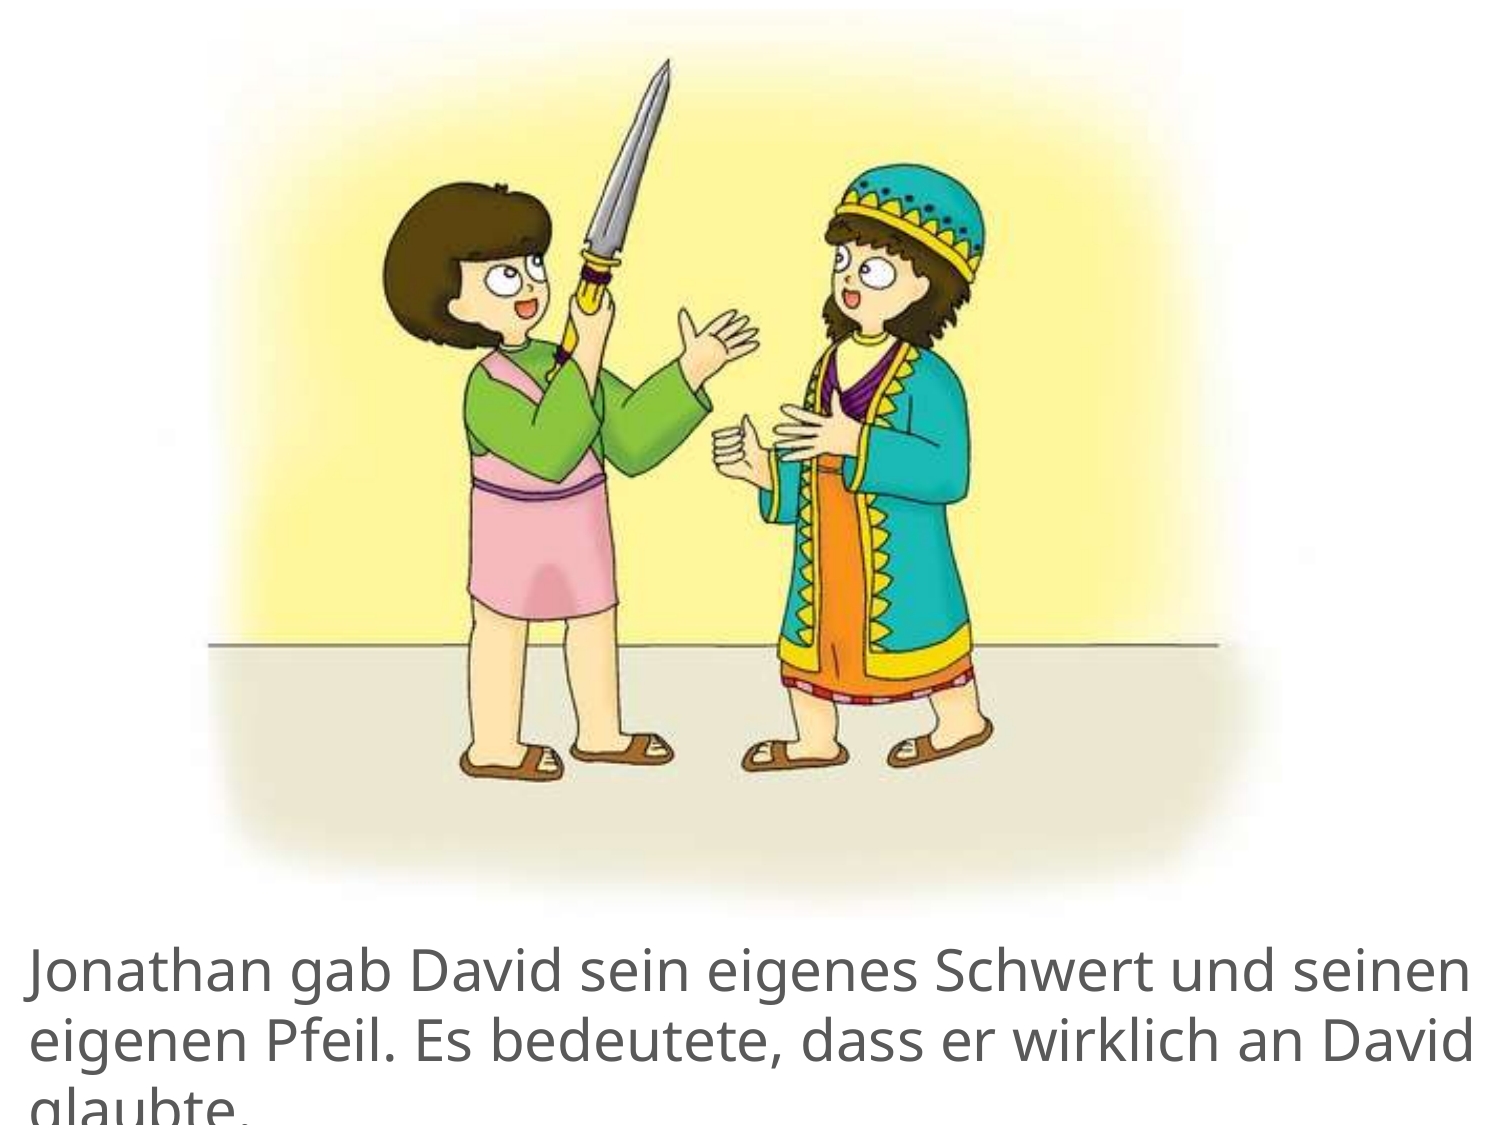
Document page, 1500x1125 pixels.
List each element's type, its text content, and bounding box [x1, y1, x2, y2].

text_box Jonathan gab David sein eigenes Schwert und seinen eigenen Pfeil. Es bedeutete, dass er wirklich an David glaubte. [13, 925, 1500, 1125]
picture [41, 8, 1405, 929]
